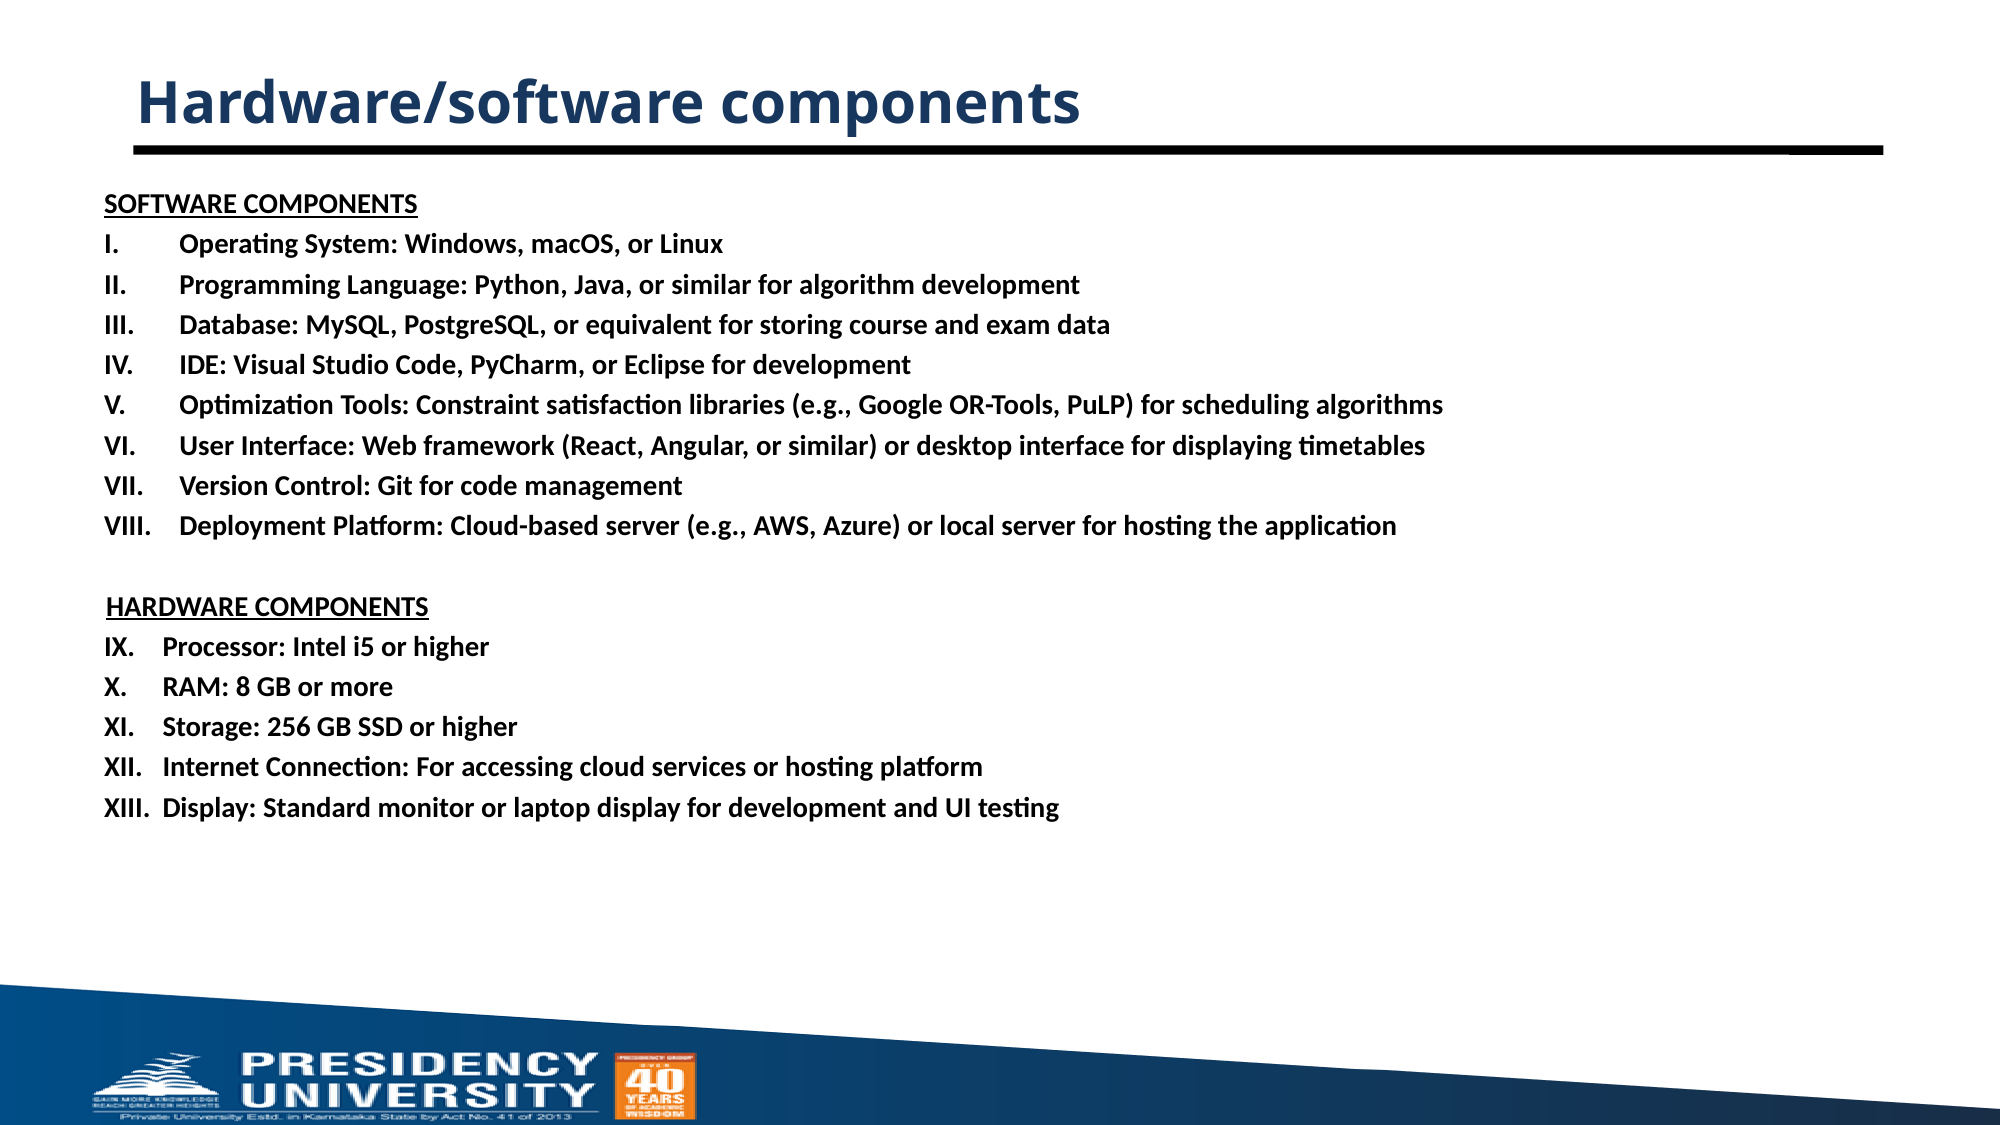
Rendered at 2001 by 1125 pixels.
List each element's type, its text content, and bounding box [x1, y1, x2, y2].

picture [0, 982, 2000, 1125]
subtitle SOFTWARE COMPONENTS Operating System: Windows, macOS, or Linux Programming Language: Python, Java, or similar for algorithm development Database: MySQL, PostgreSQL, or equivalent for storing course and exam data IDE: Visual Studio Code, PyCharm, or Eclipse for development Optimization Tools: Constraint satisfaction libraries (e.g., Google OR-Tools, PuLP) for scheduling algorithms User Interface: Web framework (React, Angular, or similar) or desktop interface for displaying timetables Version Control: Git for code management Deployment Platform: Cloud-based server (e.g., AWS, Azure) or local server for hosting the application HARDWARE COMPONENTS Processor: Intel i5 or higher RAM: 8 GB or more Storage: 256 GB SSD or higher Internet Connection: For accessing cloud services or hosting platform Display: Standard monitor or laptop display for development and UI testing [78, 177, 1734, 834]
title Hardware/software components [121, 22, 1822, 178]
